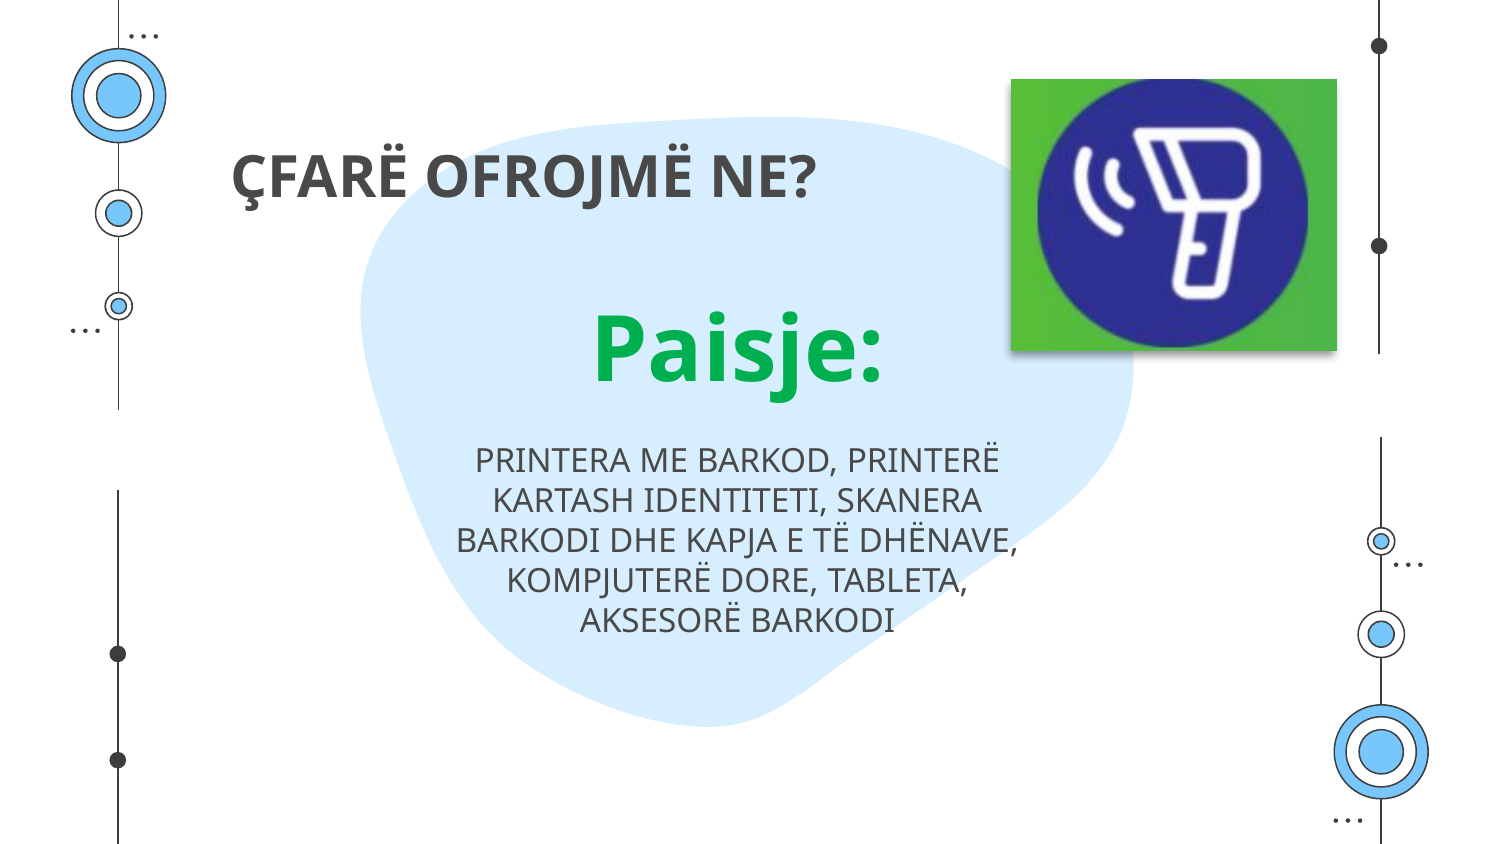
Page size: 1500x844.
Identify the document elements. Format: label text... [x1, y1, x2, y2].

title ÇFARË OFROJMË NE? [62, 108, 985, 241]
subtitle Paisje: PRINTERA ME BARKOD, PRINTERË KARTASH IDENTITETI, SKANERA BARKODI DHE KAPJA E TË DHËNAVE, KOMPJUTERË DORE, TABLETA, AKSESORË BARKODI [428, 274, 1047, 403]
picture [1010, 79, 1337, 352]
